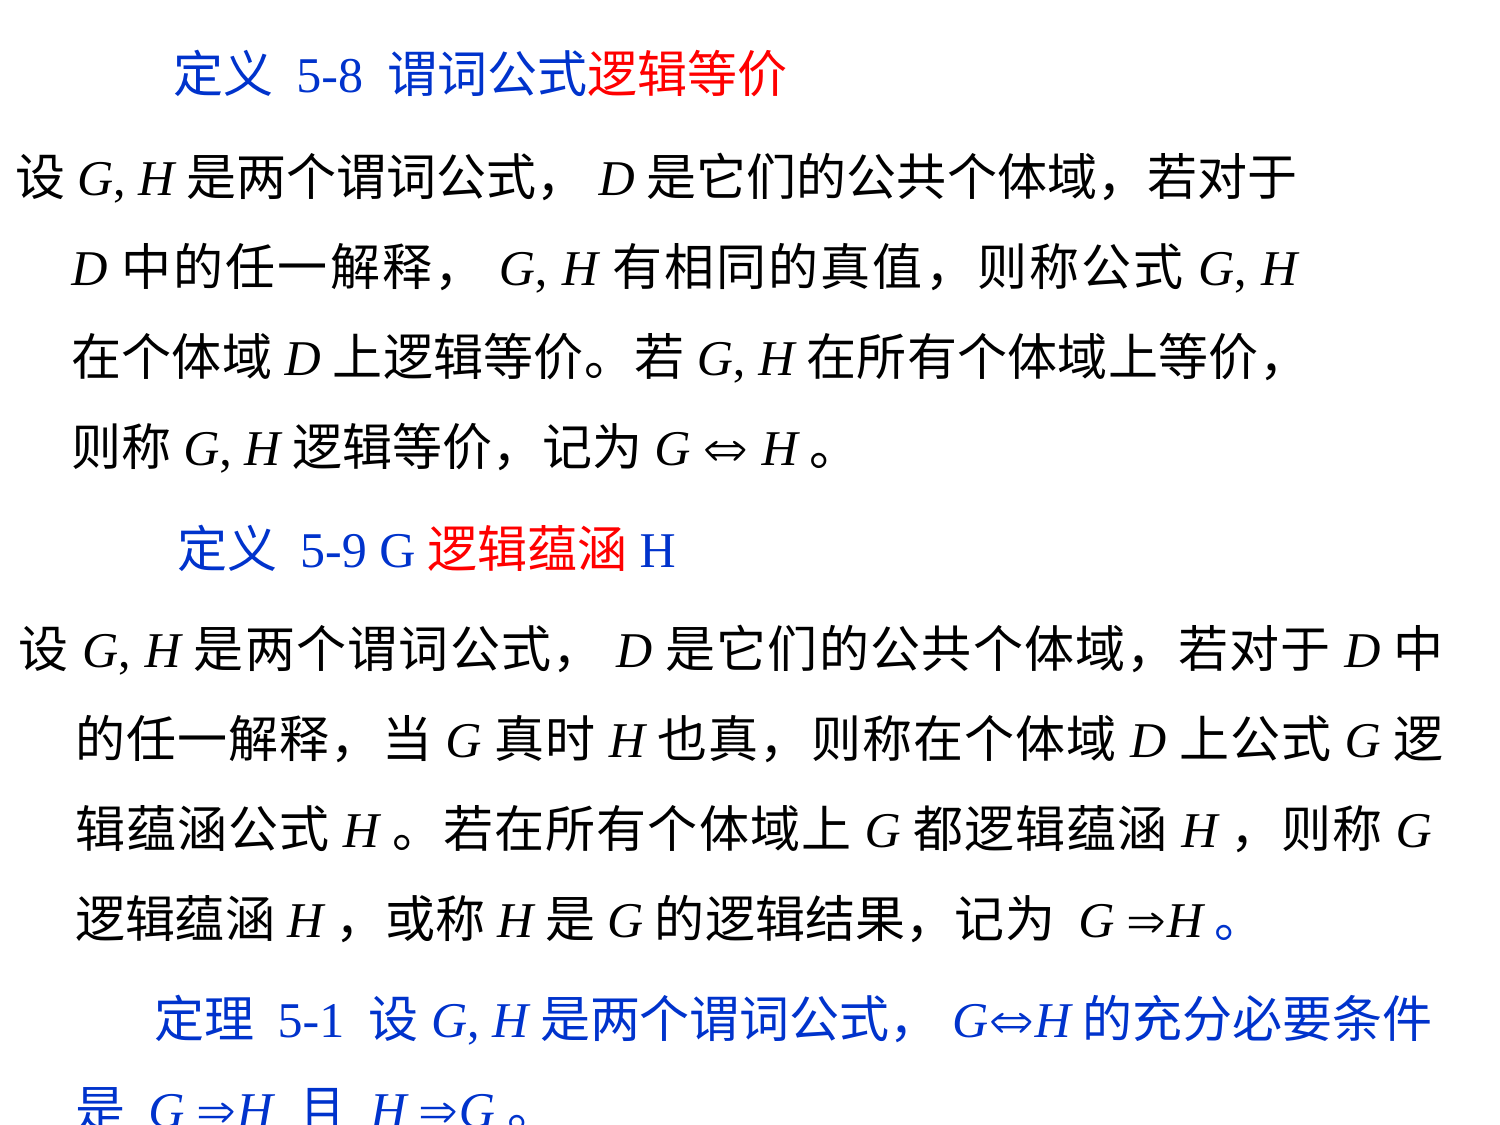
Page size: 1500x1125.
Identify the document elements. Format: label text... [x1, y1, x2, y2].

text_box 定义 5-9 G逻辑蕴涵H 设G, H是两个谓词公式，D是它们的公共个体域，若对于D中的任一解释，当G真时H也真，则称在个体域D上公式G逻辑蕴涵公式H。若在所有个体域上G都逻辑蕴涵H，则称G逻辑蕴涵H，或称H是G的逻辑结果，记为 G H。 定理 5-1 设G, H是两个谓词公式，GH的充分必要条件是 G H 且 H G。 [3, 479, 1459, 1125]
list 定义 5-8 谓词公式逻辑等价 设G, H是两个谓词公式，D是它们的公共个体域，若对于D中的任一解释，G, H有相同的真值，则称公式G, H在个体域D上逻辑等价。若G, H在所有个体域上等价，则称G, H逻辑等价，记为G  H。 [0, 5, 1325, 897]
